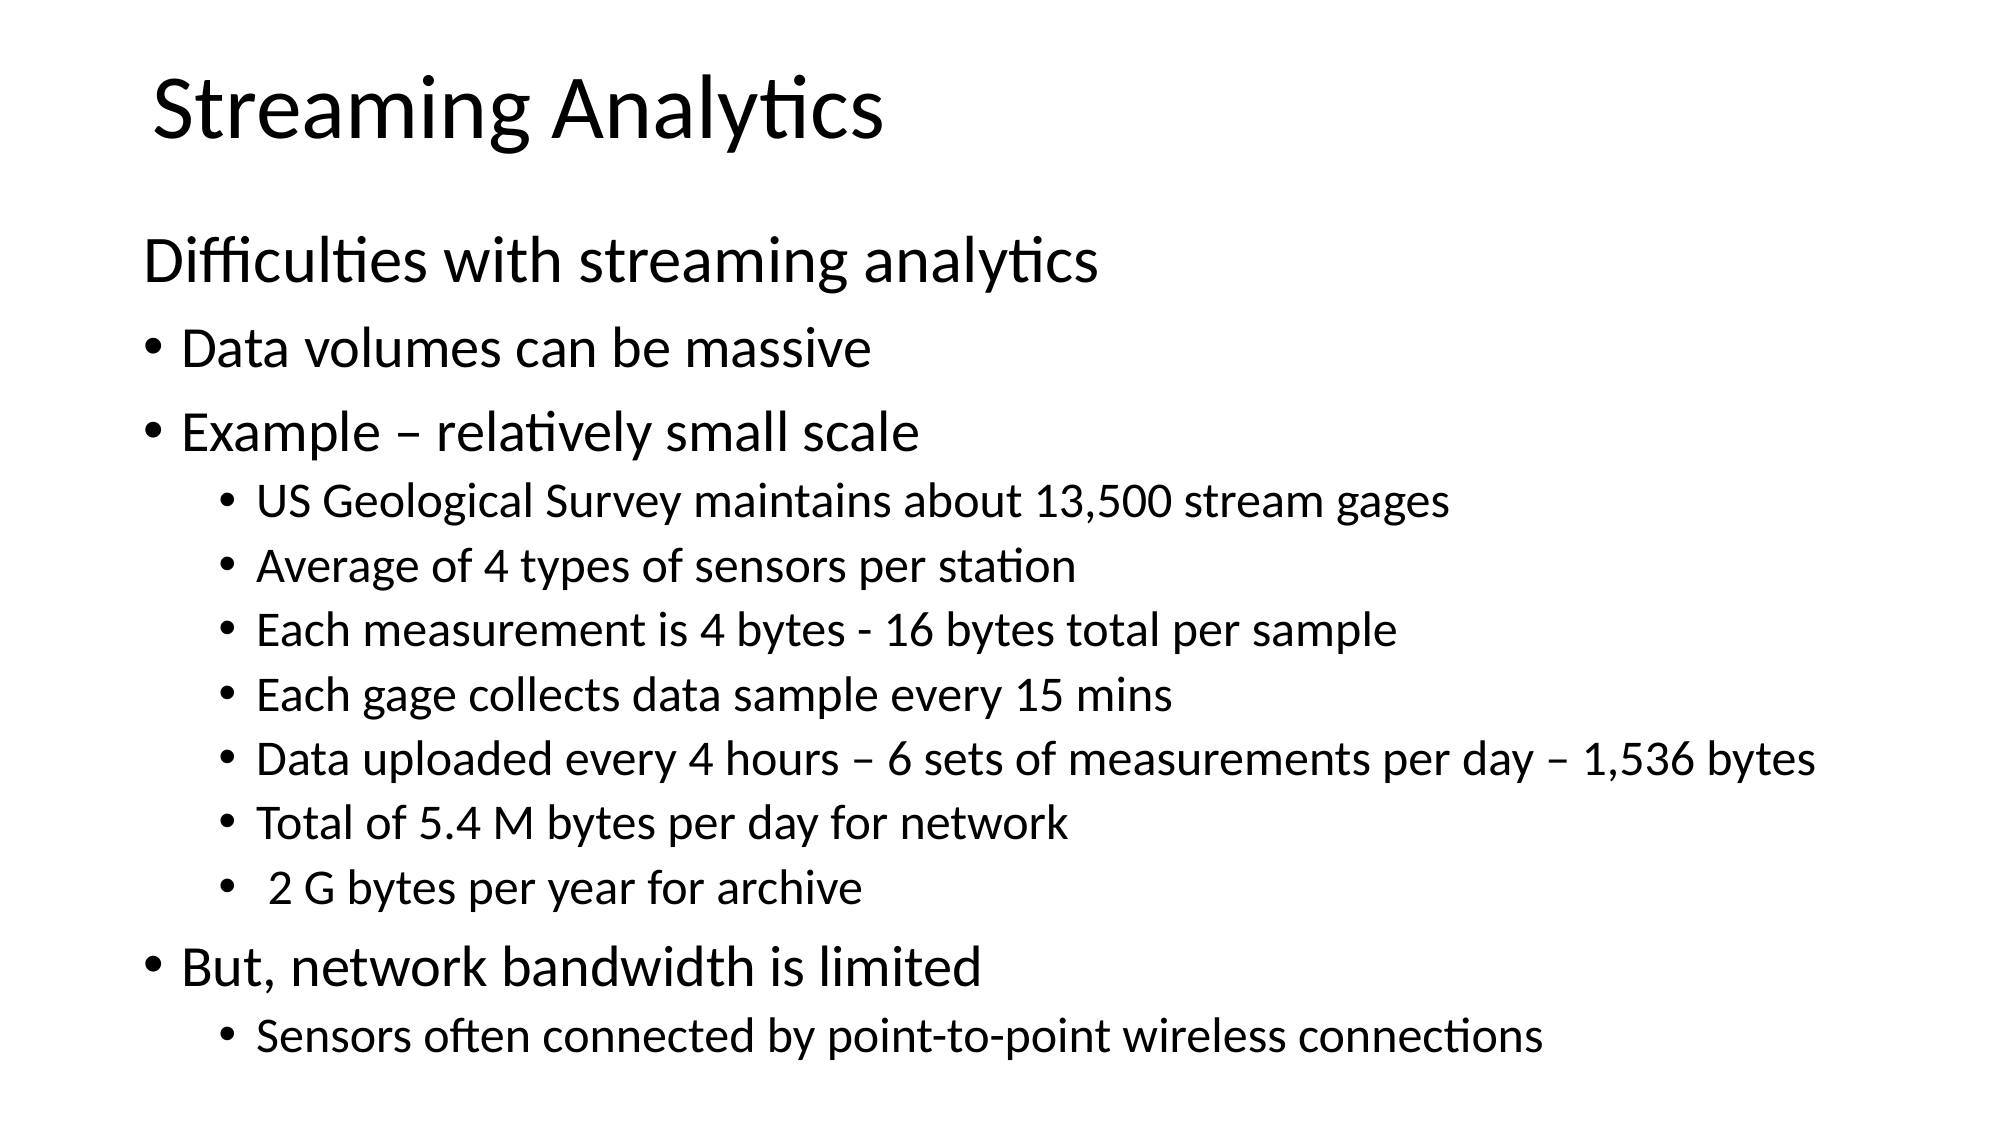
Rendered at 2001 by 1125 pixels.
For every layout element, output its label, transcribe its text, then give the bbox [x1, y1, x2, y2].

text_box Streaming Analytics [137, 0, 1863, 218]
list Difficulties with streaming analytics Data volumes can be massive Example – relatively small scale US Geological Survey maintains about 13,500 stream gages Average of 4 types of sensors per station Each measurement is 4 bytes - 16 bytes total per sample Each gage collects data sample every 15 mins Data uploaded every 4 hours – 6 sets of measurements per day – 1,536 bytes Total of 5.4 M bytes per day for network 2 G bytes per year for archive But, network bandwidth is limited Sensors often connected by point-to-point wireless connections [128, 217, 1854, 1108]
